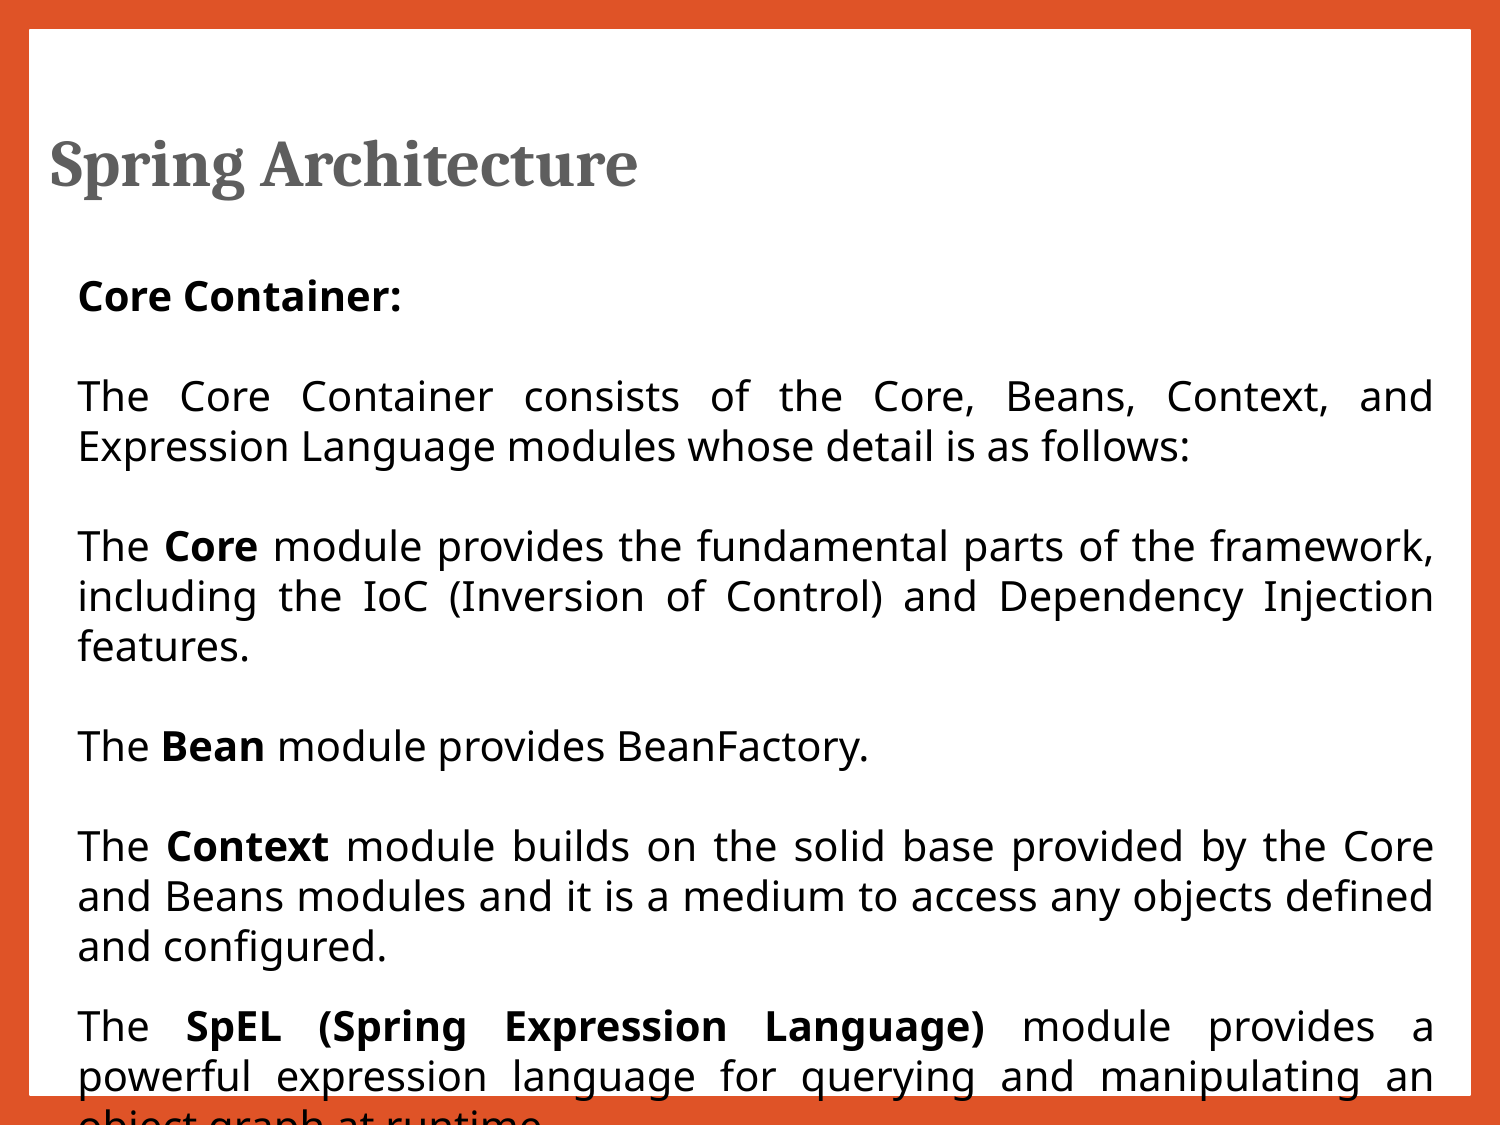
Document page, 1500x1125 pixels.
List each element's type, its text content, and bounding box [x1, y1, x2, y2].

text_box Core Container: The Core Container consists of the Core, Beans, Context, and Expression Language modules whose detail is as follows: The Core module provides the fundamental parts of the framework, including the IoC (Inversion of Control) and Dependency Injection features. The Bean module provides BeanFactory. The Context module builds on the solid base provided by the Core and Beans modules and it is a medium to access any objects defined and configured. The SpEL (Spring Expression Language) module provides a powerful expression language for querying and manipulating an object graph at runtime. [62, 262, 1450, 1125]
text_box Spring Architecture [36, 112, 762, 208]
